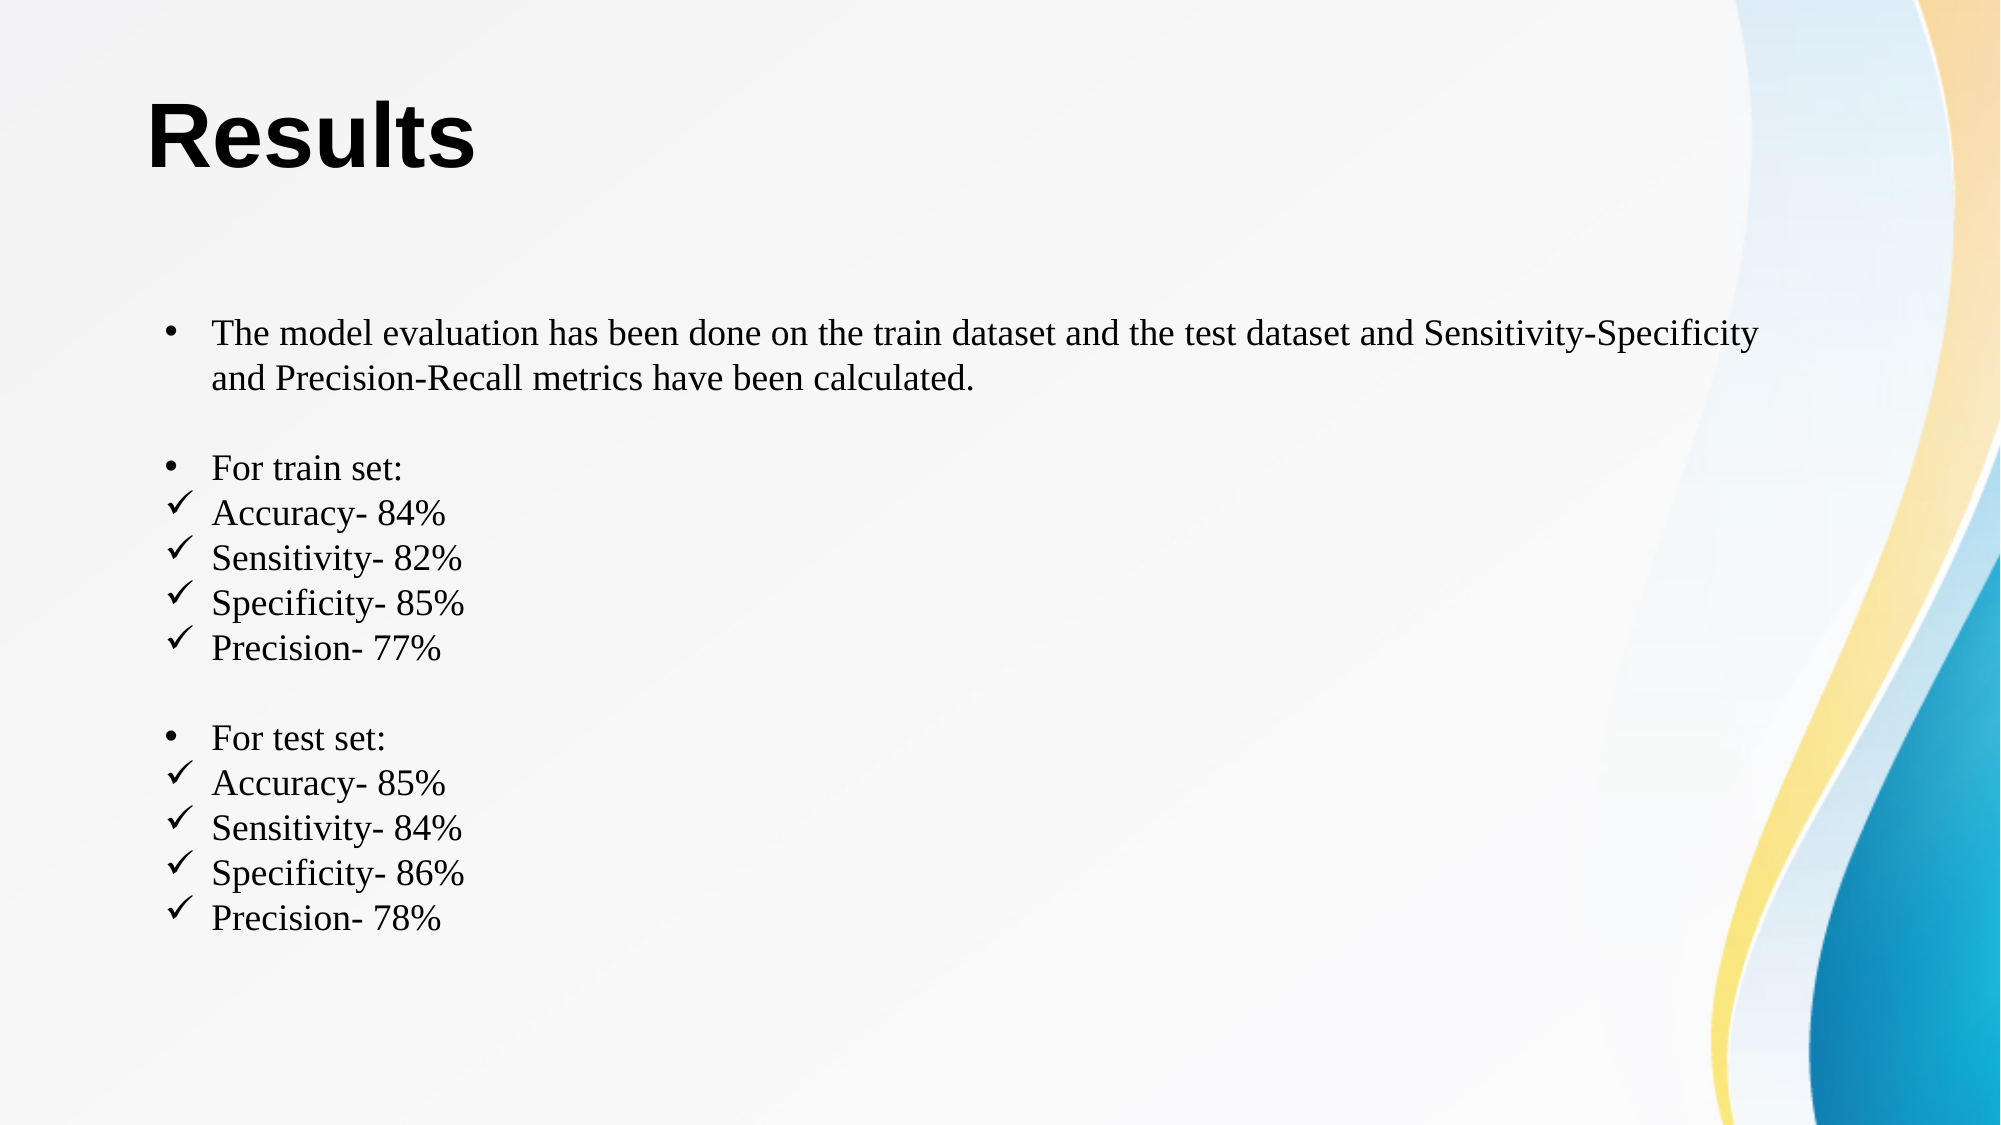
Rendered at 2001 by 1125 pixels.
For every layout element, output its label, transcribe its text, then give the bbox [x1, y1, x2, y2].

text_box The model evaluation has been done on the train dataset and the test dataset and Sensitivity-Specificity and Precision-Recall metrics have been calculated. For train set: Accuracy- 84% Sensitivity- 82% Specificity- 85% Precision- 77% For test set: Accuracy- 85% Sensitivity- 84% Specificity- 86% Precision- 78% [149, 300, 1814, 991]
title Results [131, 0, 1832, 263]
picture [0, 0, 2001, 1125]
